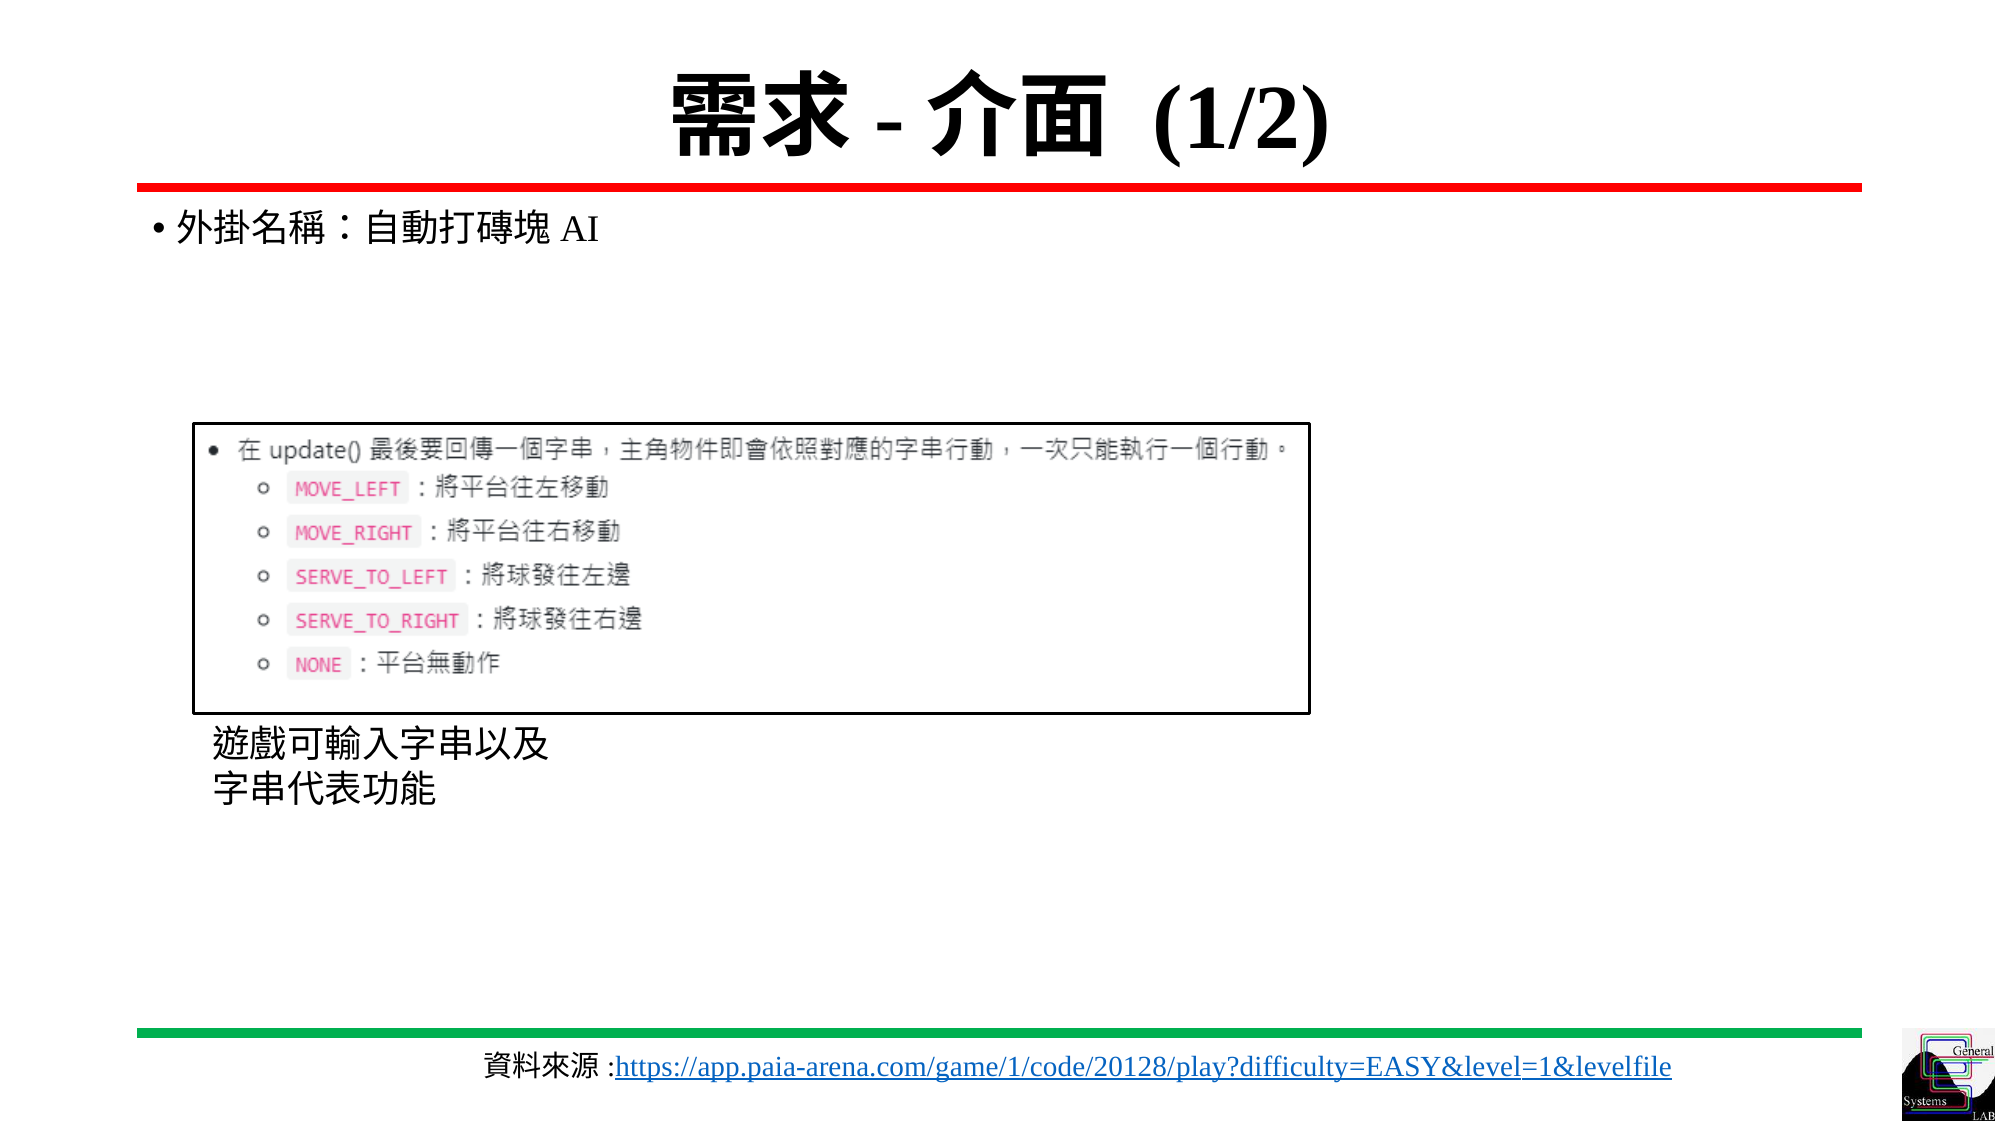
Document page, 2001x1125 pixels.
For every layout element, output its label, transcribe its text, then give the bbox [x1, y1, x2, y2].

title 需求-介面 (1/2) [137, 59, 1863, 178]
picture [1902, 1028, 1995, 1121]
text_box 資料來源:https://app.paia-arena.com/game/1/code/20128/play?difficulty=EASY&level=1&levelfile [468, 1039, 1769, 1090]
list 外掛名稱：自動打磚塊AI [137, 201, 1863, 1029]
text_box 遊戲可輸入字串以及 字串代表功能 [197, 715, 565, 817]
picture [195, 424, 1308, 713]
